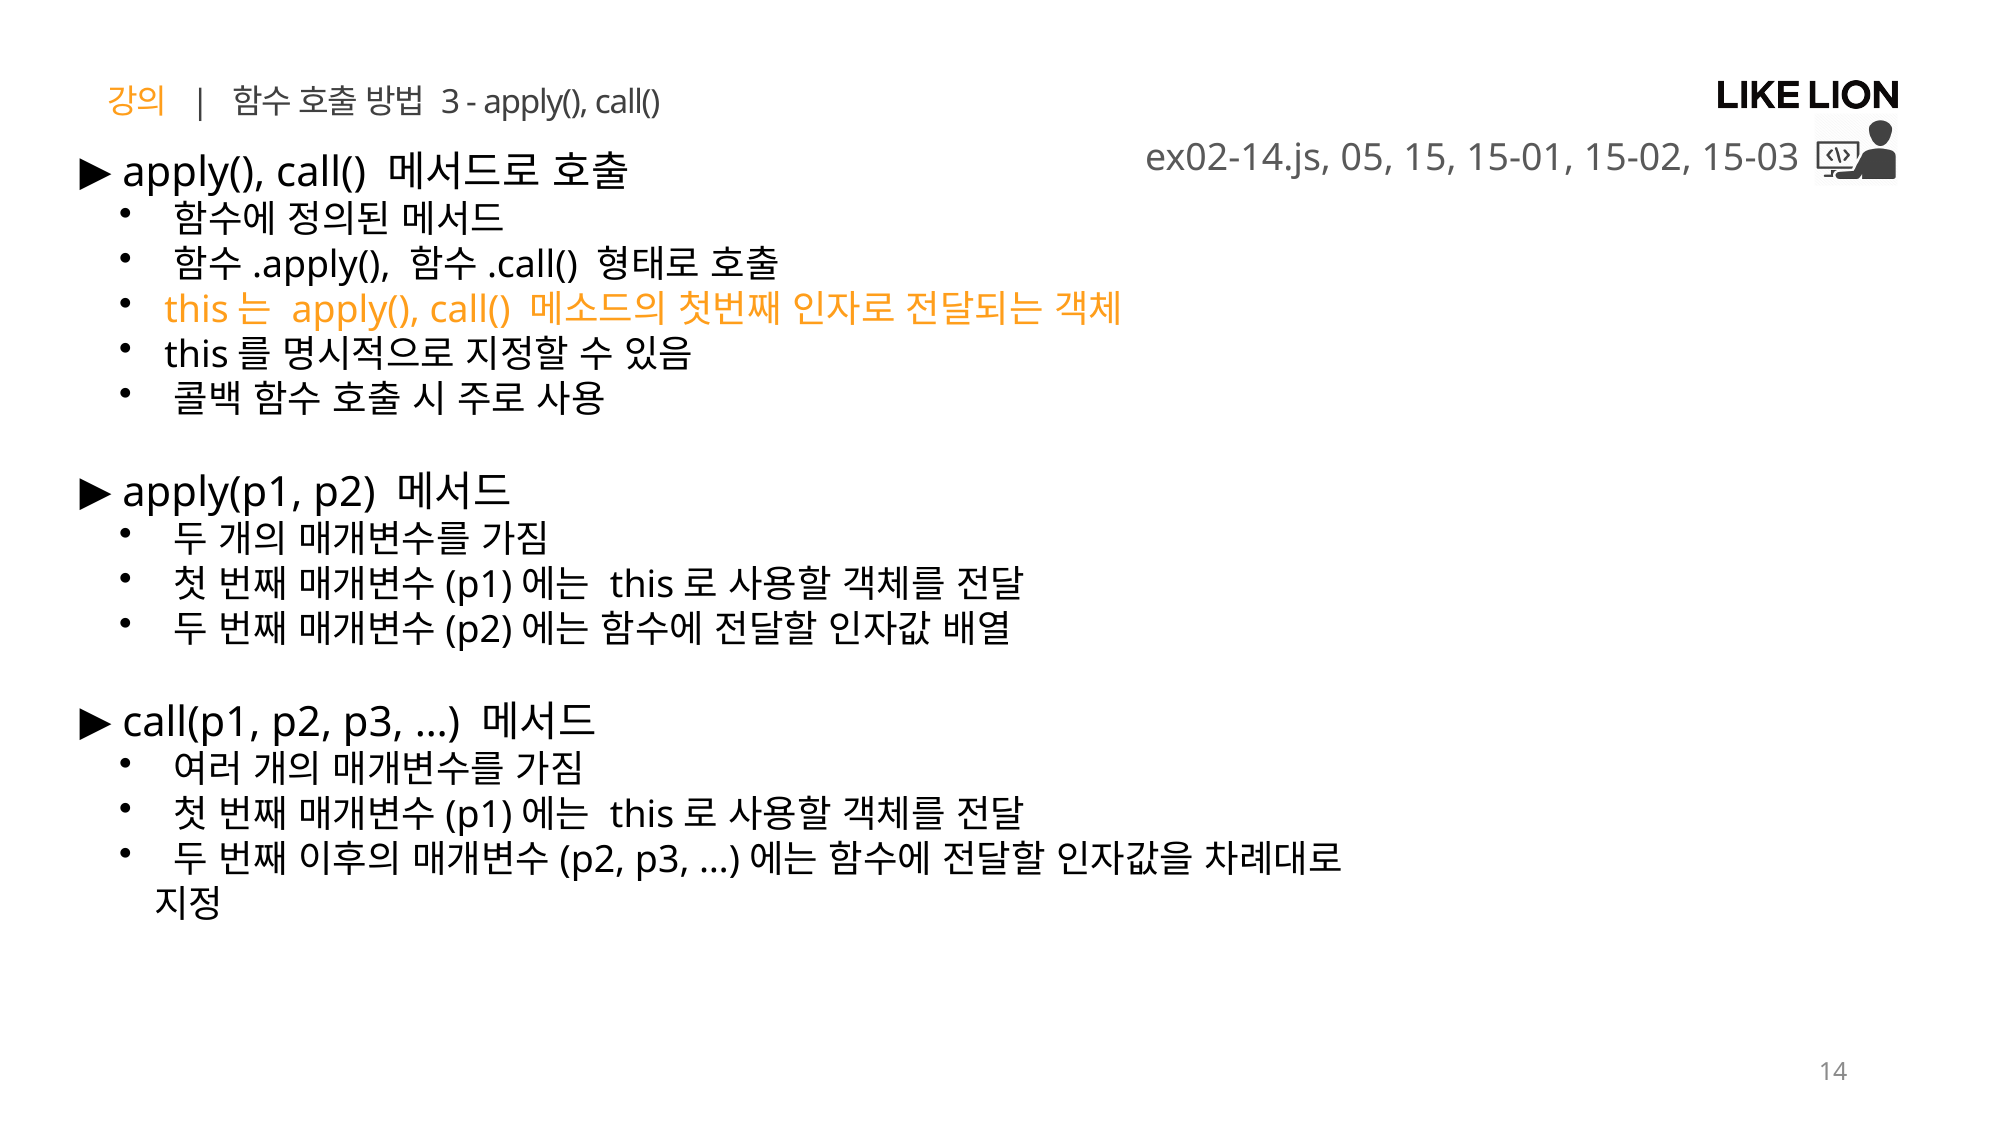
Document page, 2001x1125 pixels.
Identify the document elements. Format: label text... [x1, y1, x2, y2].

text_box 강의 | 함수 호출 방법 3 - apply(), call() [92, 72, 866, 128]
text_box apply(), call() 메서드로 호출 함수에 정의된 메서드 함수.apply(), 함수.call() 형태로 호출 this는 apply(), call() 메소드의 첫번째 인자로 전달되는 객체 this를 명시적으로 지정할 수 있음 콜백 함수 호출 시 주로 사용 apply(p1, p2) 메서드 두 개의 매개변수를 가짐 첫 번째 매개변수(p1)에는 this로 사용할 객체를 전달 두 번째 매개변수(p2)에는 함수에 전달할 인자값 배열 call(p1, p2, p3, …) 메서드 여러 개의 매개변수를 가짐 첫 번째 매개변수(p1)에는 this로 사용할 객체를 전달 두 번째 이후의 매개변수(p2, p3, …)에는 함수에 전달할 인자값을 차례대로 지정 [64, 137, 1436, 933]
picture [1814, 113, 1898, 186]
text_box ex02-14.js, 05, 15, 15-01, 15-02, 15-03 [1072, 125, 1814, 186]
slide_number 14 [1412, 1042, 1863, 1103]
picture [1718, 80, 1898, 109]
